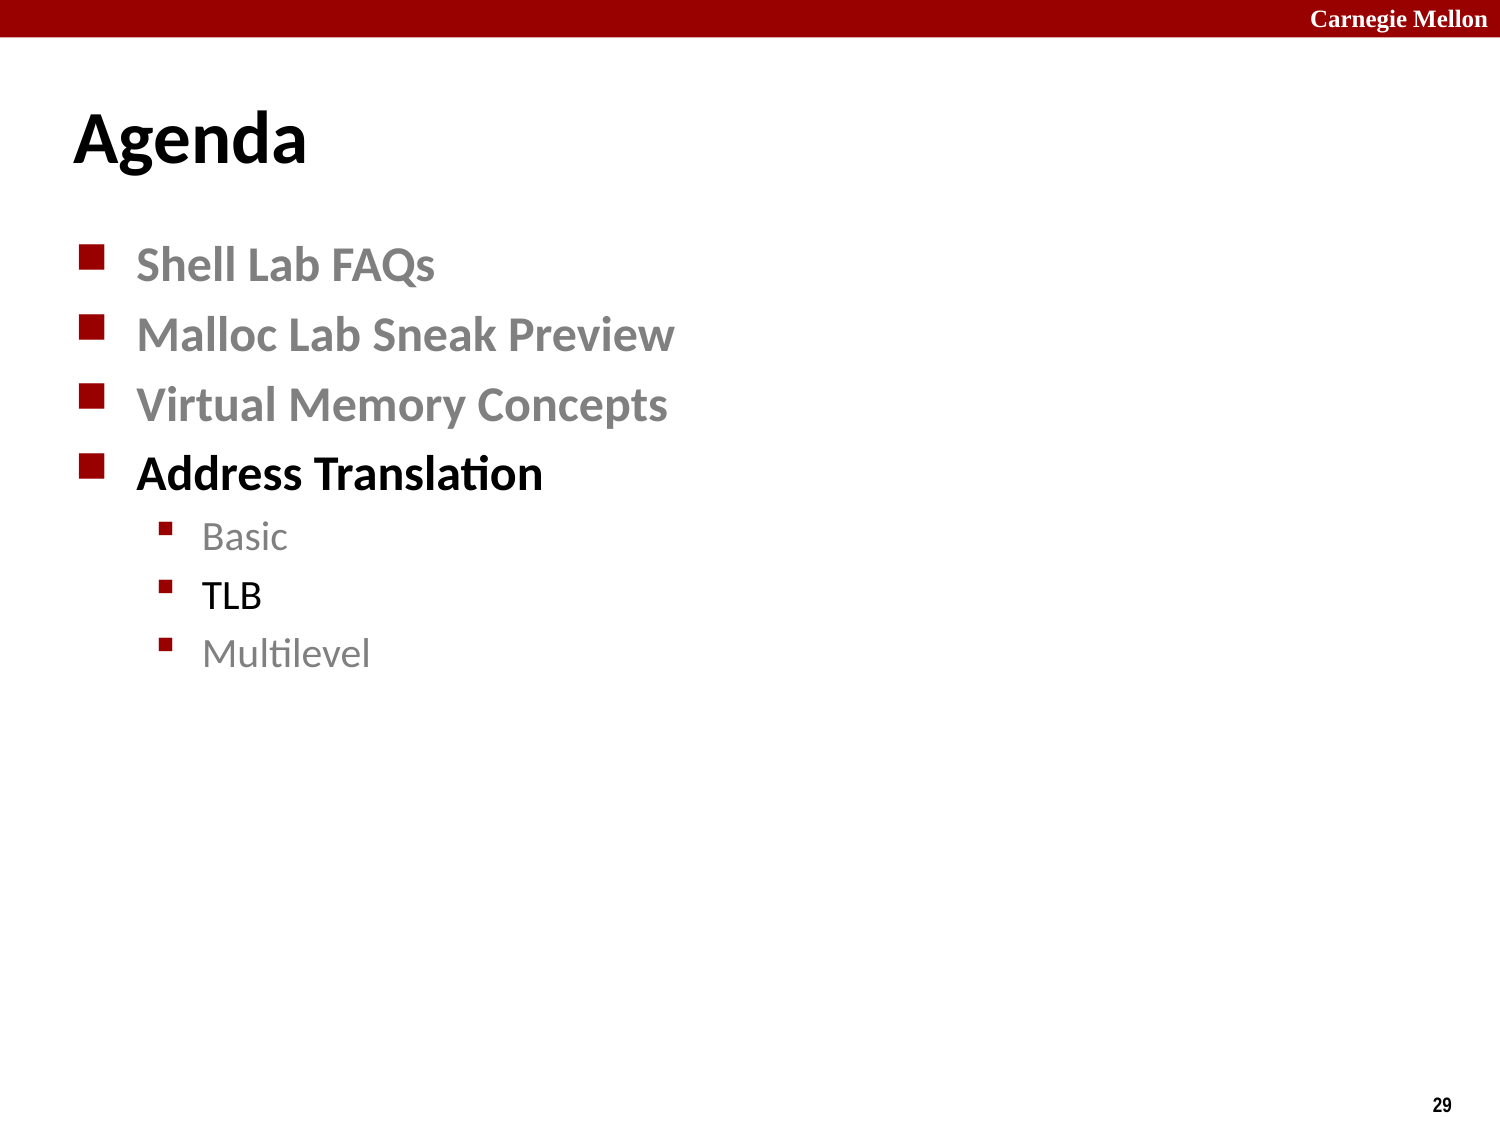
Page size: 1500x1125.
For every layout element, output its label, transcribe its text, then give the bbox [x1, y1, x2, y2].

title Agenda [58, 71, 1305, 197]
list Shell Lab FAQs Malloc Lab Sneak Preview Virtual Memory Concepts Address Translation Basic TLB Multilevel [64, 223, 1361, 1040]
